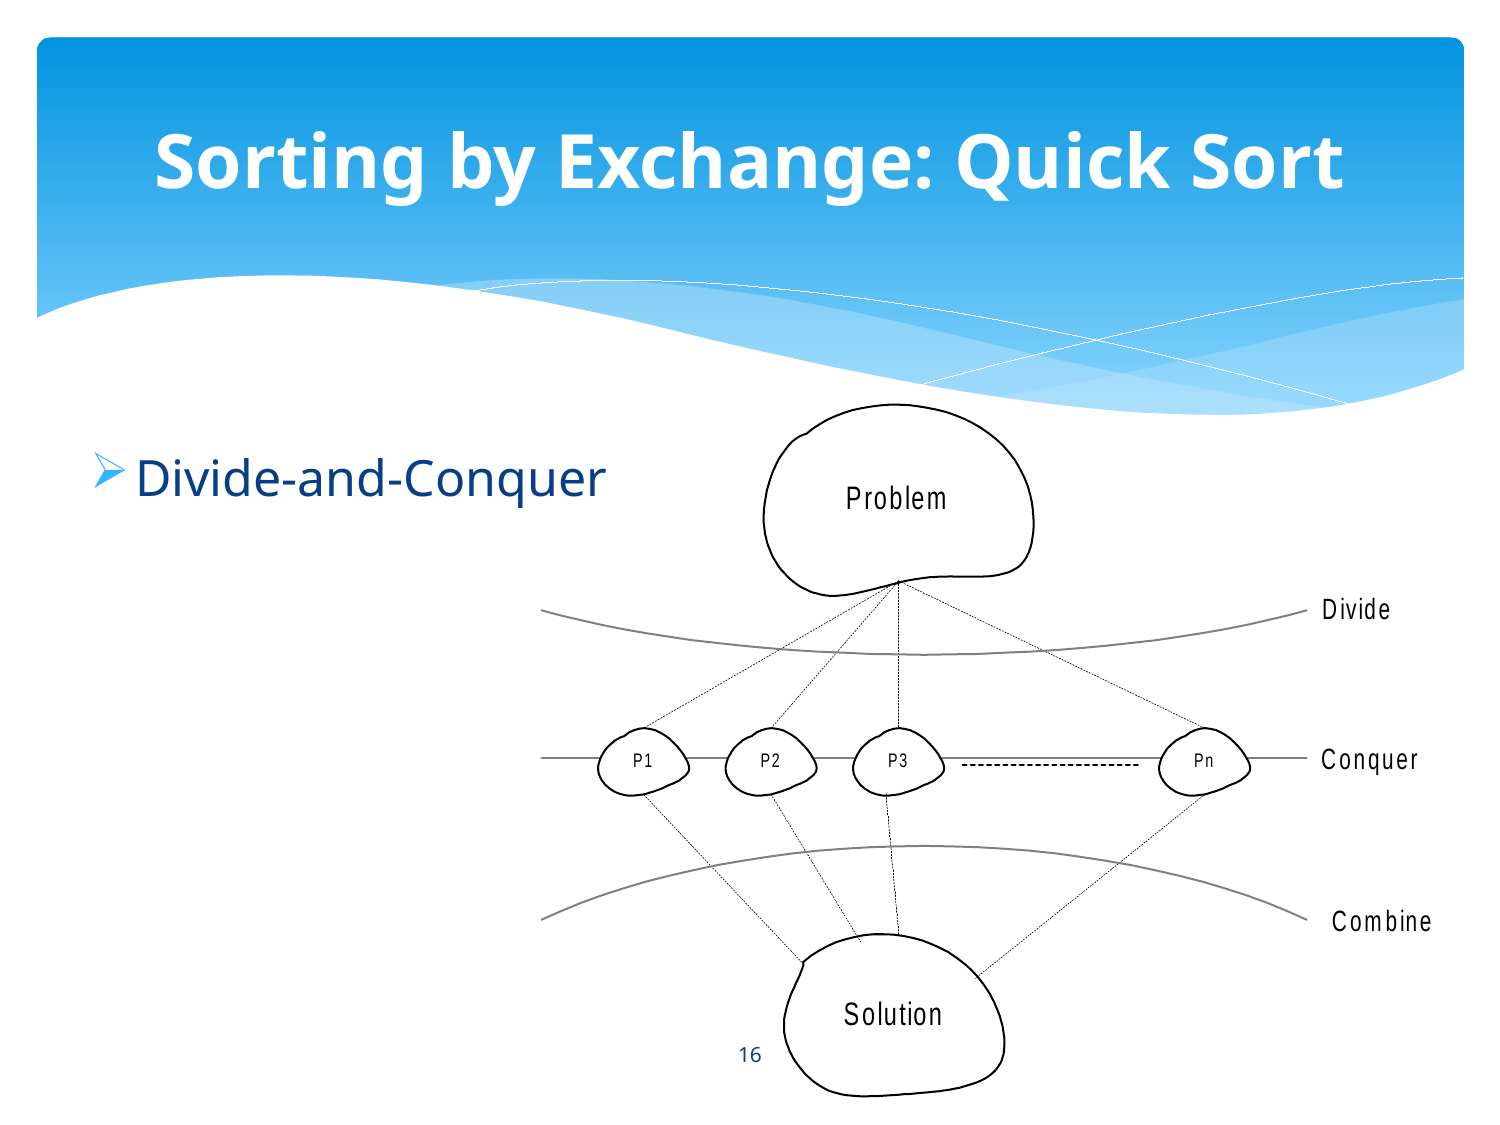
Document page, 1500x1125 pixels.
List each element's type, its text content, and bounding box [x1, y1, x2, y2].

list Divide-and-Conquer [75, 438, 531, 1005]
title Sorting by Exchange: Quick Sort [75, 55, 1425, 261]
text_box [537, 399, 1463, 1101]
